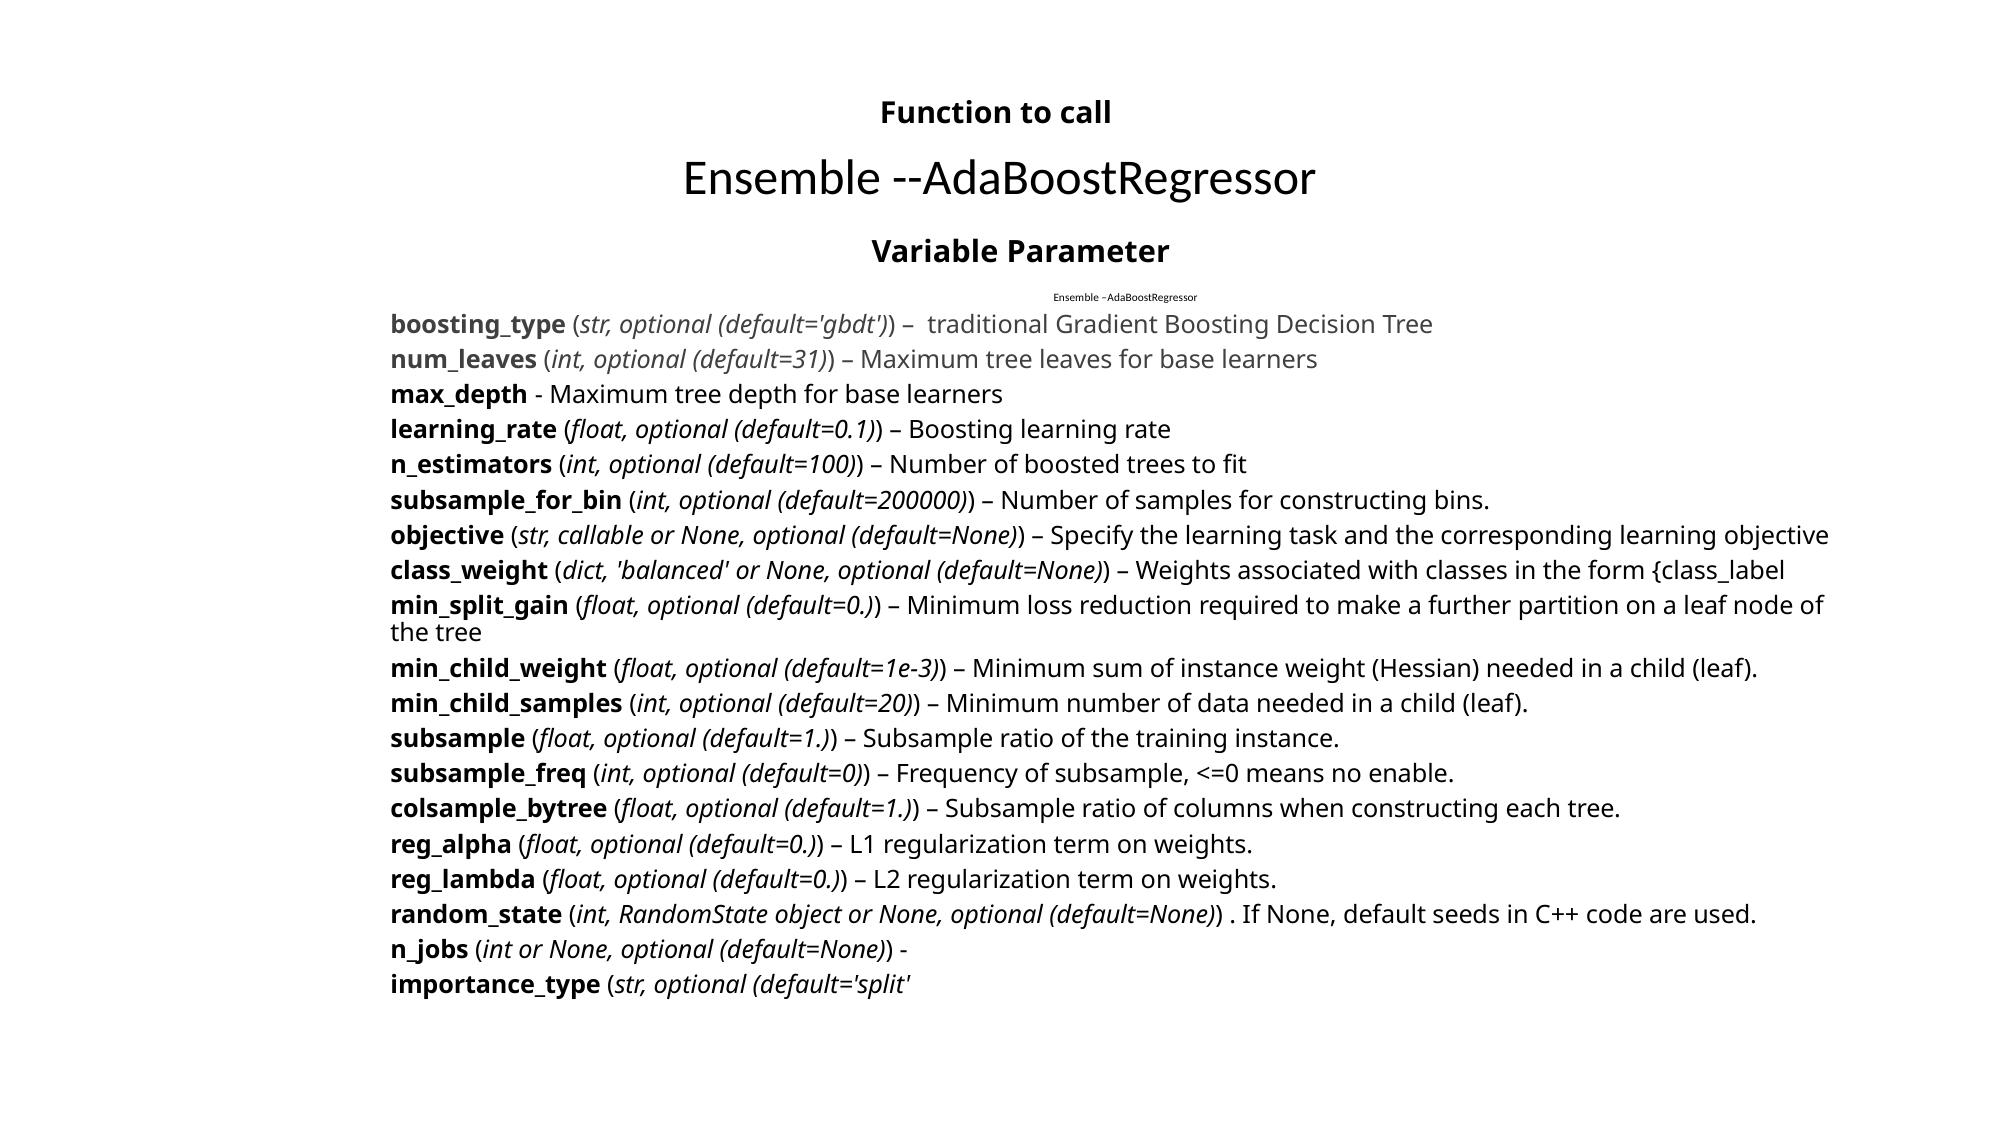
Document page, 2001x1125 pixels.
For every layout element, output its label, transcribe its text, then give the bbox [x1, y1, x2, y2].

subtitle Ensemble --AdaBoostRegressor [249, 143, 1750, 229]
text_box Ensemble –AdaBoostRegressor boosting_type (str, optional (default='gbdt')) – traditional Gradient Boosting Decision Tree num_leaves (int, optional (default=31)) – Maximum tree leaves for base learners max_depth - Maximum tree depth for base learners learning_rate (float, optional (default=0.1)) – Boosting learning rate n_estimators (int, optional (default=100)) – Number of boosted trees to fit subsample_for_bin (int, optional (default=200000)) – Number of samples for constructing bins. objective (str, callable or None, optional (default=None)) – Specify the learning task and the corresponding learning objective class_weight (dict, 'balanced' or None, optional (default=None)) – Weights associated with classes in the form {class_label min_split_gain (float, optional (default=0.)) – Minimum loss reduction required to make a further partition on a leaf node of the tree min_child_weight (float, optional (default=1e-3)) – Minimum sum of instance weight (Hessian) needed in a child (leaf). min_child_samples (int, optional (default=20)) – Minimum number of data needed in a child (leaf). subsample (float, optional (default=1.)) – Subsample ratio of the training instance. subsample_freq (int, optional (default=0)) – Frequency of subsample, <=0 means no enable. colsample_bytree (float, optional (default=1.)) – Subsample ratio of columns when constructing each tree. reg_alpha (float, optional (default=0.)) – L1 regularization term on weights. reg_lambda (float, optional (default=0.)) – L2 regularization term on weights. random_state (int, RandomState object or None, optional (default=None)) . If None, default seeds in C++ code are used. n_jobs (int or None, optional (default=None)) - importance_type (str, optional (default='split' [375, 283, 1876, 1037]
text_box Variable Parameter [274, 228, 1775, 307]
title Function to call [249, 88, 1750, 143]
